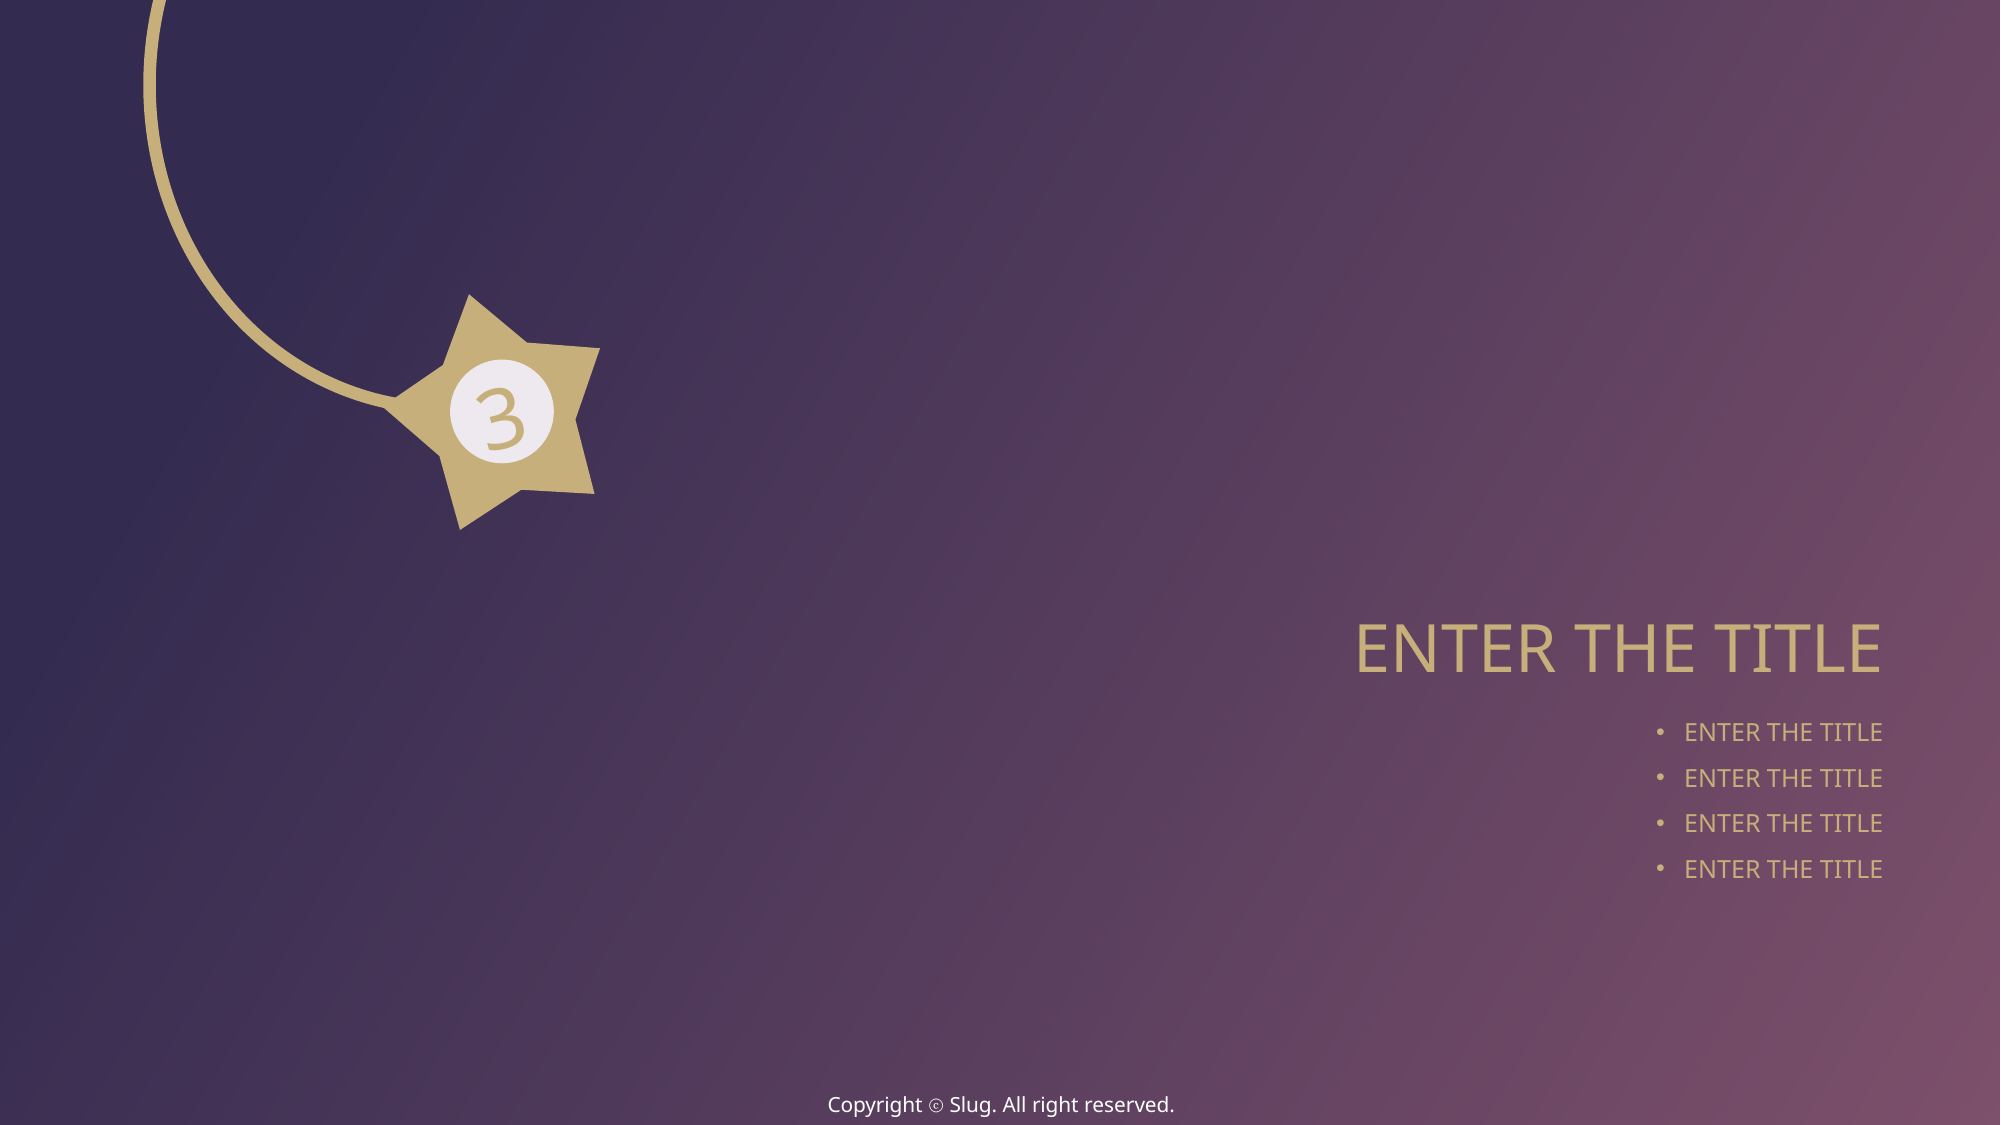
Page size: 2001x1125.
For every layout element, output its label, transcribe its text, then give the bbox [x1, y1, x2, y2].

text_box ENTER THE TITLE [1624, 845, 1899, 891]
text_box ENTER THE TITLE [1624, 754, 1899, 800]
text_box ENTER THE TITLE [1624, 800, 1899, 845]
text_box [148, 0, 451, 403]
text_box Copyright ⓒ Slug. All right reserved. [735, 1084, 1268, 1124]
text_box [385, 290, 611, 516]
text_box ENTER THE TITLE [1624, 709, 1899, 754]
text_box ENTER THE TITLE [1308, 598, 1899, 693]
